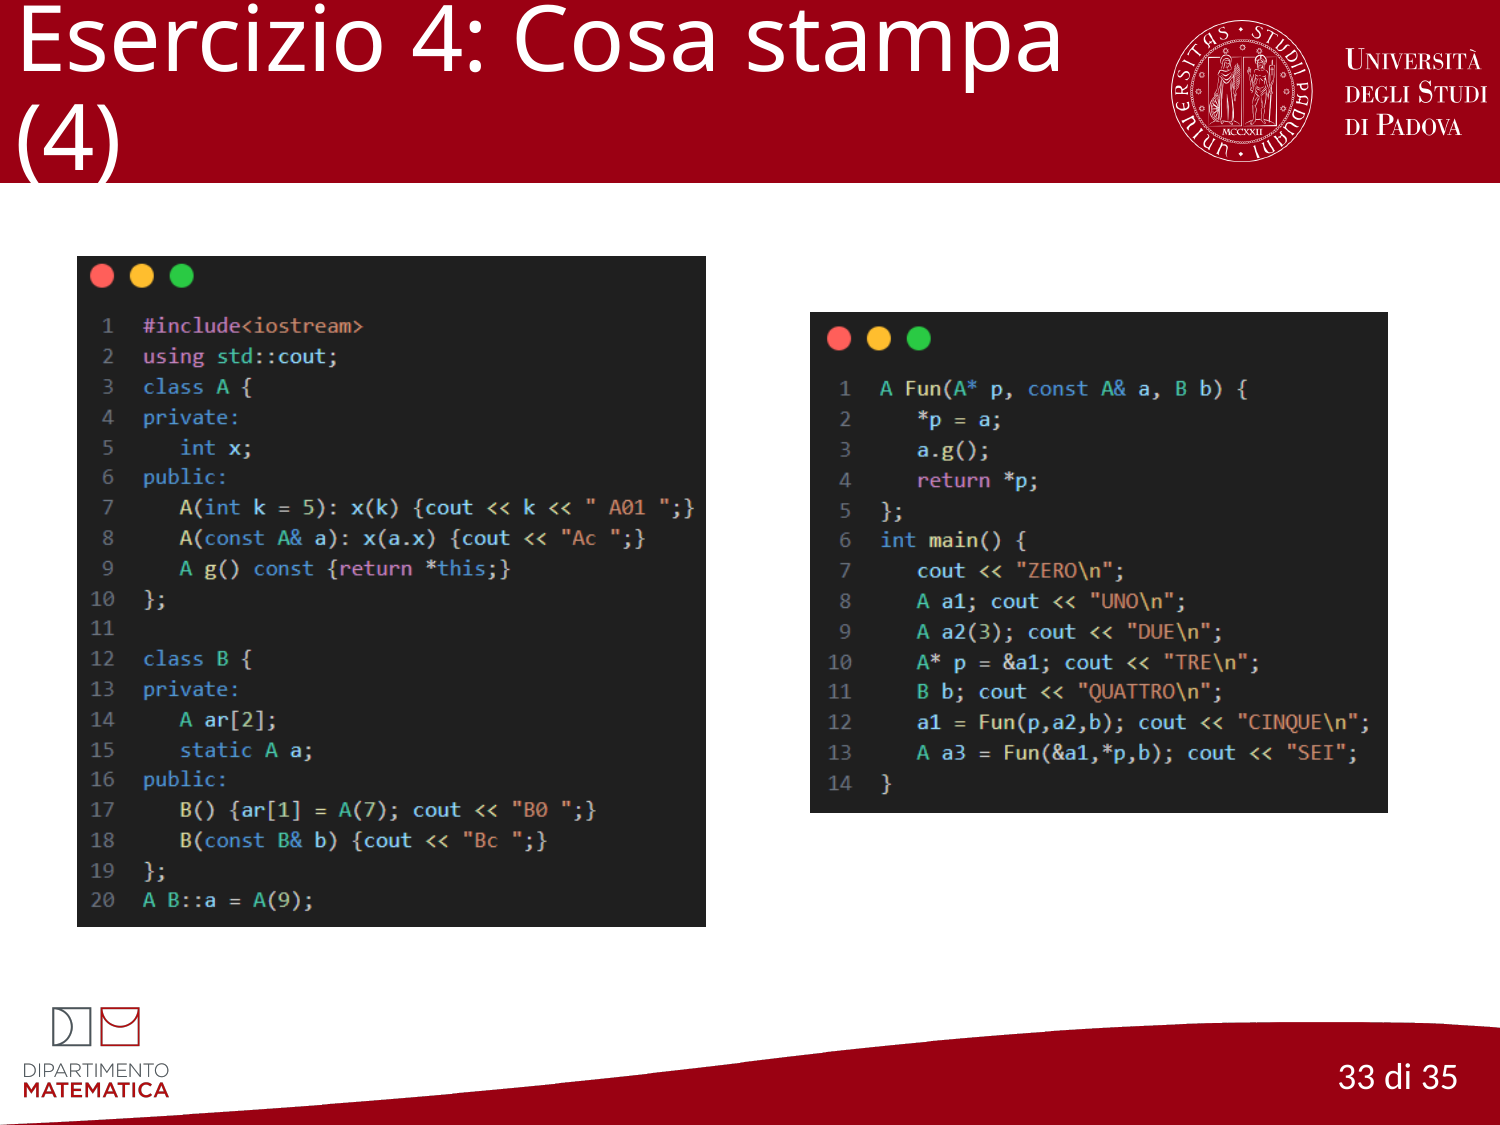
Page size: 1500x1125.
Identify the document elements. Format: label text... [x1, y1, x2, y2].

title Esercizio 4: Cosa stampa (4) [0, 0, 1159, 183]
slide_number 33 di 35 [1136, 1044, 1474, 1104]
picture [810, 312, 1388, 813]
picture [0, 1007, 1500, 1125]
picture [77, 256, 706, 927]
picture [1171, 20, 1487, 162]
